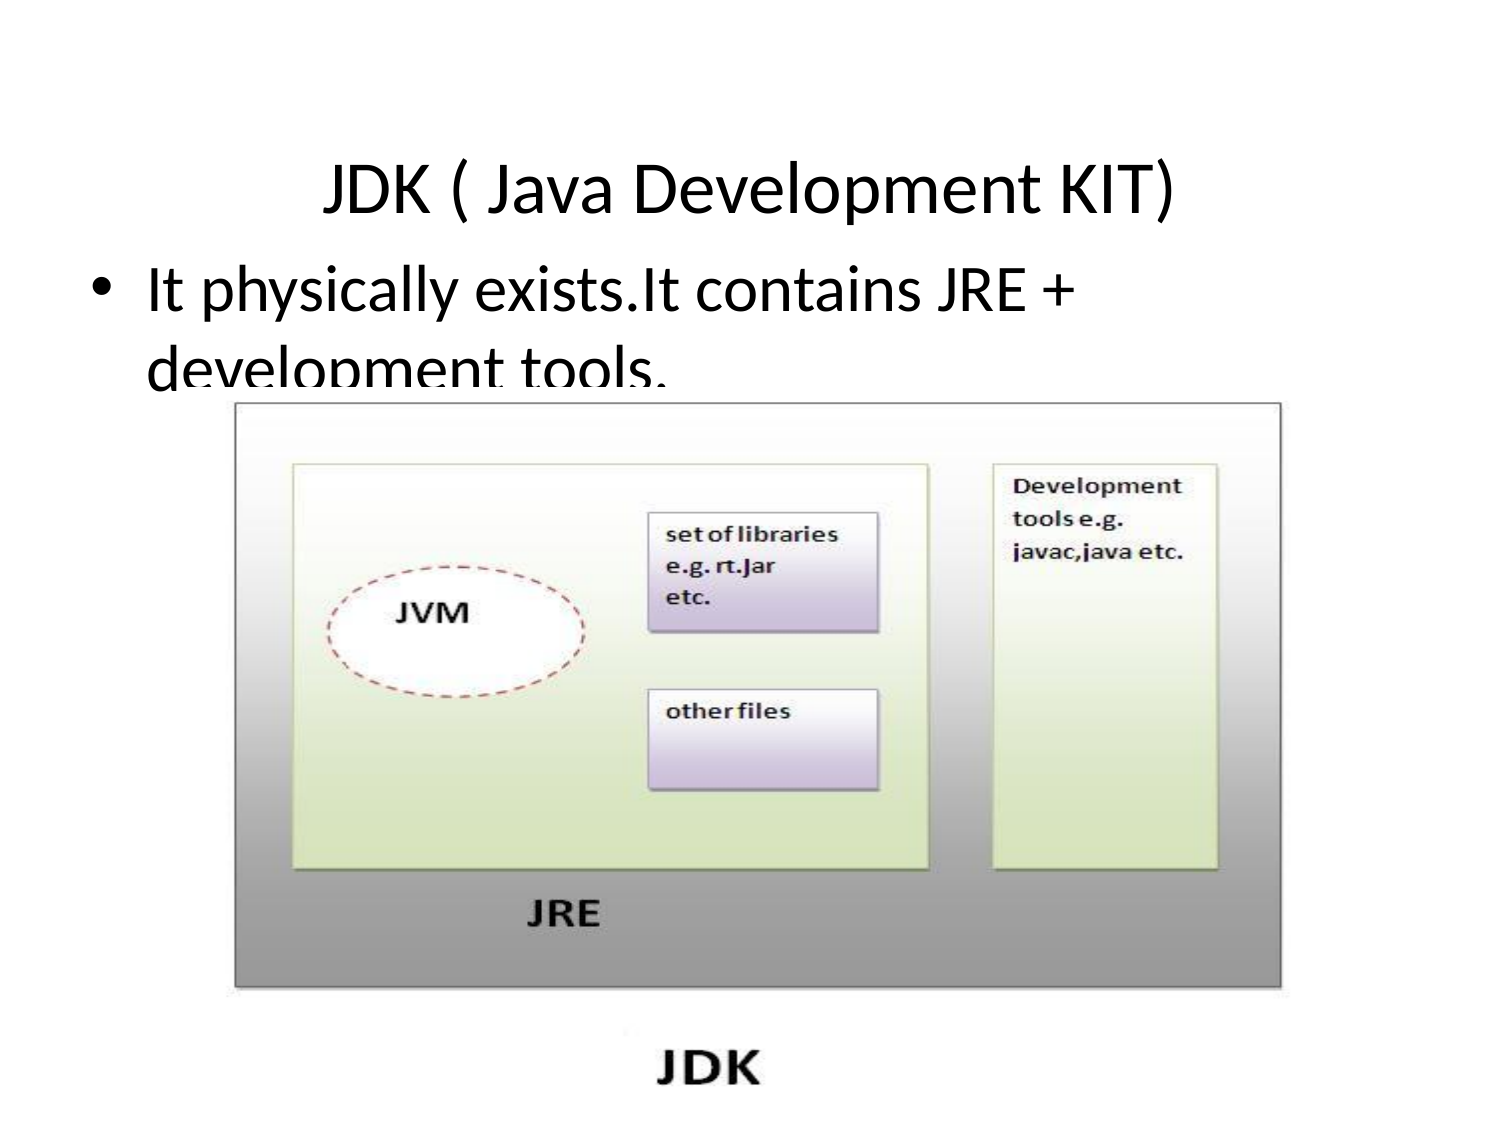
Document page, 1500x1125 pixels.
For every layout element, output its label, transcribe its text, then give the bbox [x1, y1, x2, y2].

picture [187, 387, 1338, 1102]
title JDK ( Java Development KIT) [75, 45, 1425, 233]
list It physically exists.It contains JRE + development tools. [75, 237, 1425, 1005]
